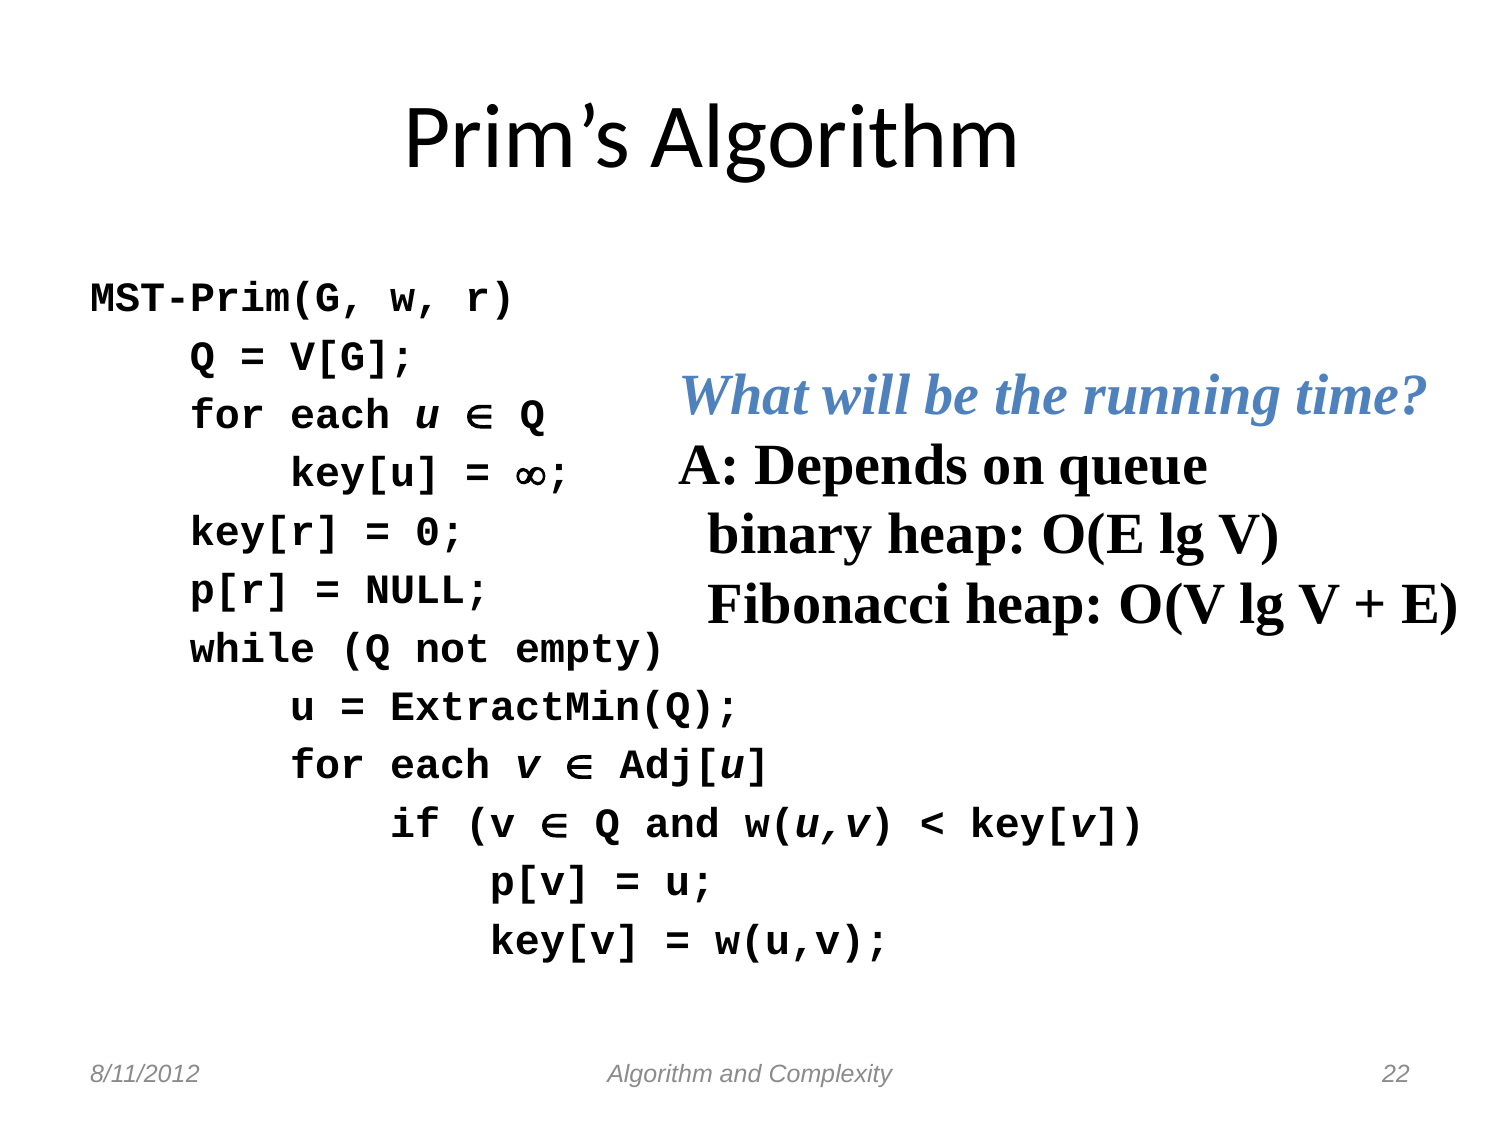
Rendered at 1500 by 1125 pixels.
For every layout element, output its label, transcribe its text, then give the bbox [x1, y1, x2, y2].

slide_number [75, 1042, 425, 1103]
slide_number 22 [1074, 1042, 1425, 1103]
text_box What will be the running time? A: Depends on queue binary heap: O(E lg V) Fibonacci heap: O(V lg V + E) [664, 348, 1475, 643]
title Prim’s Algorithm [37, 37, 1388, 225]
list MST-Prim(G, w, r) Q = V[G]; for each u  Q key[u] = ; key[r] = 0; p[r] = NULL; while (Q not empty) u = ExtractMin(Q); for each v  Adj[u] if (v  Q and w(u,v) < key[v]) p[v] = u; key[v] = w(u,v); [75, 262, 1425, 1005]
footer Algorithm and Complexity [512, 1042, 988, 1103]
